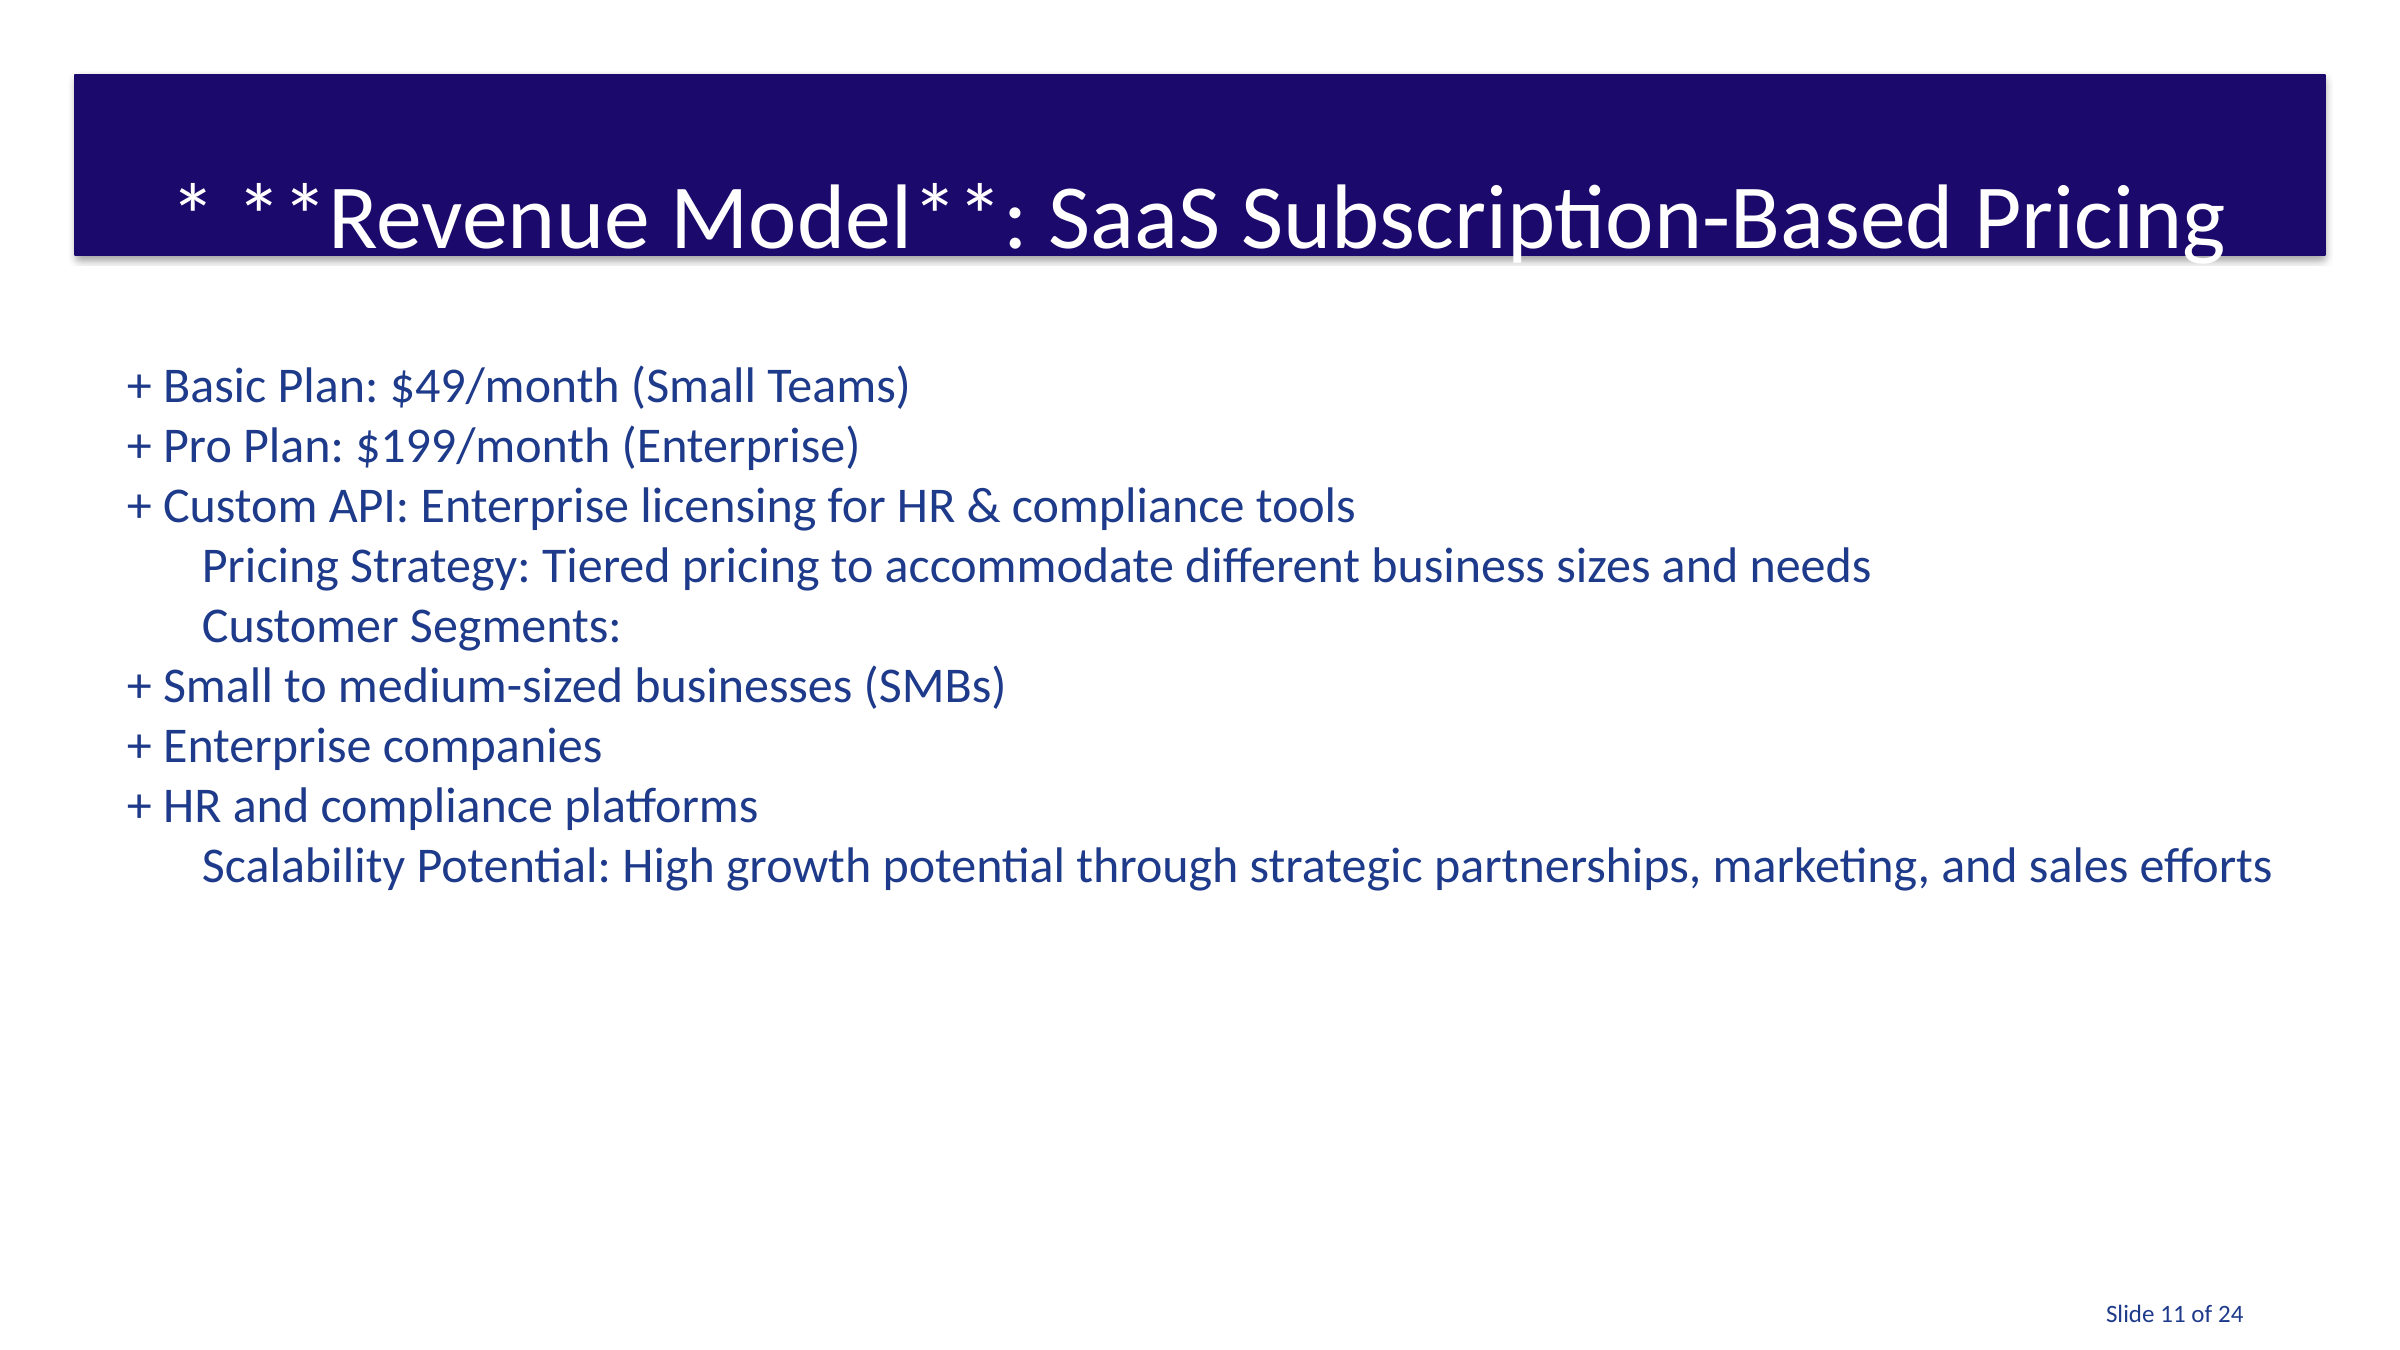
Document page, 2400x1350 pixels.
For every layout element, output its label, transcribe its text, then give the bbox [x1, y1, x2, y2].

text_box * **Revenue Model**: SaaS Subscription-Based Pricing [155, 104, 2245, 275]
text_box [74, 74, 2326, 256]
text_box + Basic Plan: $49/month (Small Teams) + Pro Plan: $199/month (Enterprise) + Custom API: Enterprise licensing for HR & compliance tools Pricing Strategy: Tiered pricing to accommodate different business sizes and needs Customer Segments: + Small to medium-sized businesses (SMBs) + Enterprise companies + HR and compliance platforms Scalability Potential: High growth potential through strategic partnerships, marketing, and sales efforts [112, 299, 2288, 900]
text_box Slide 11 of 24 [2091, 1245, 2259, 1335]
